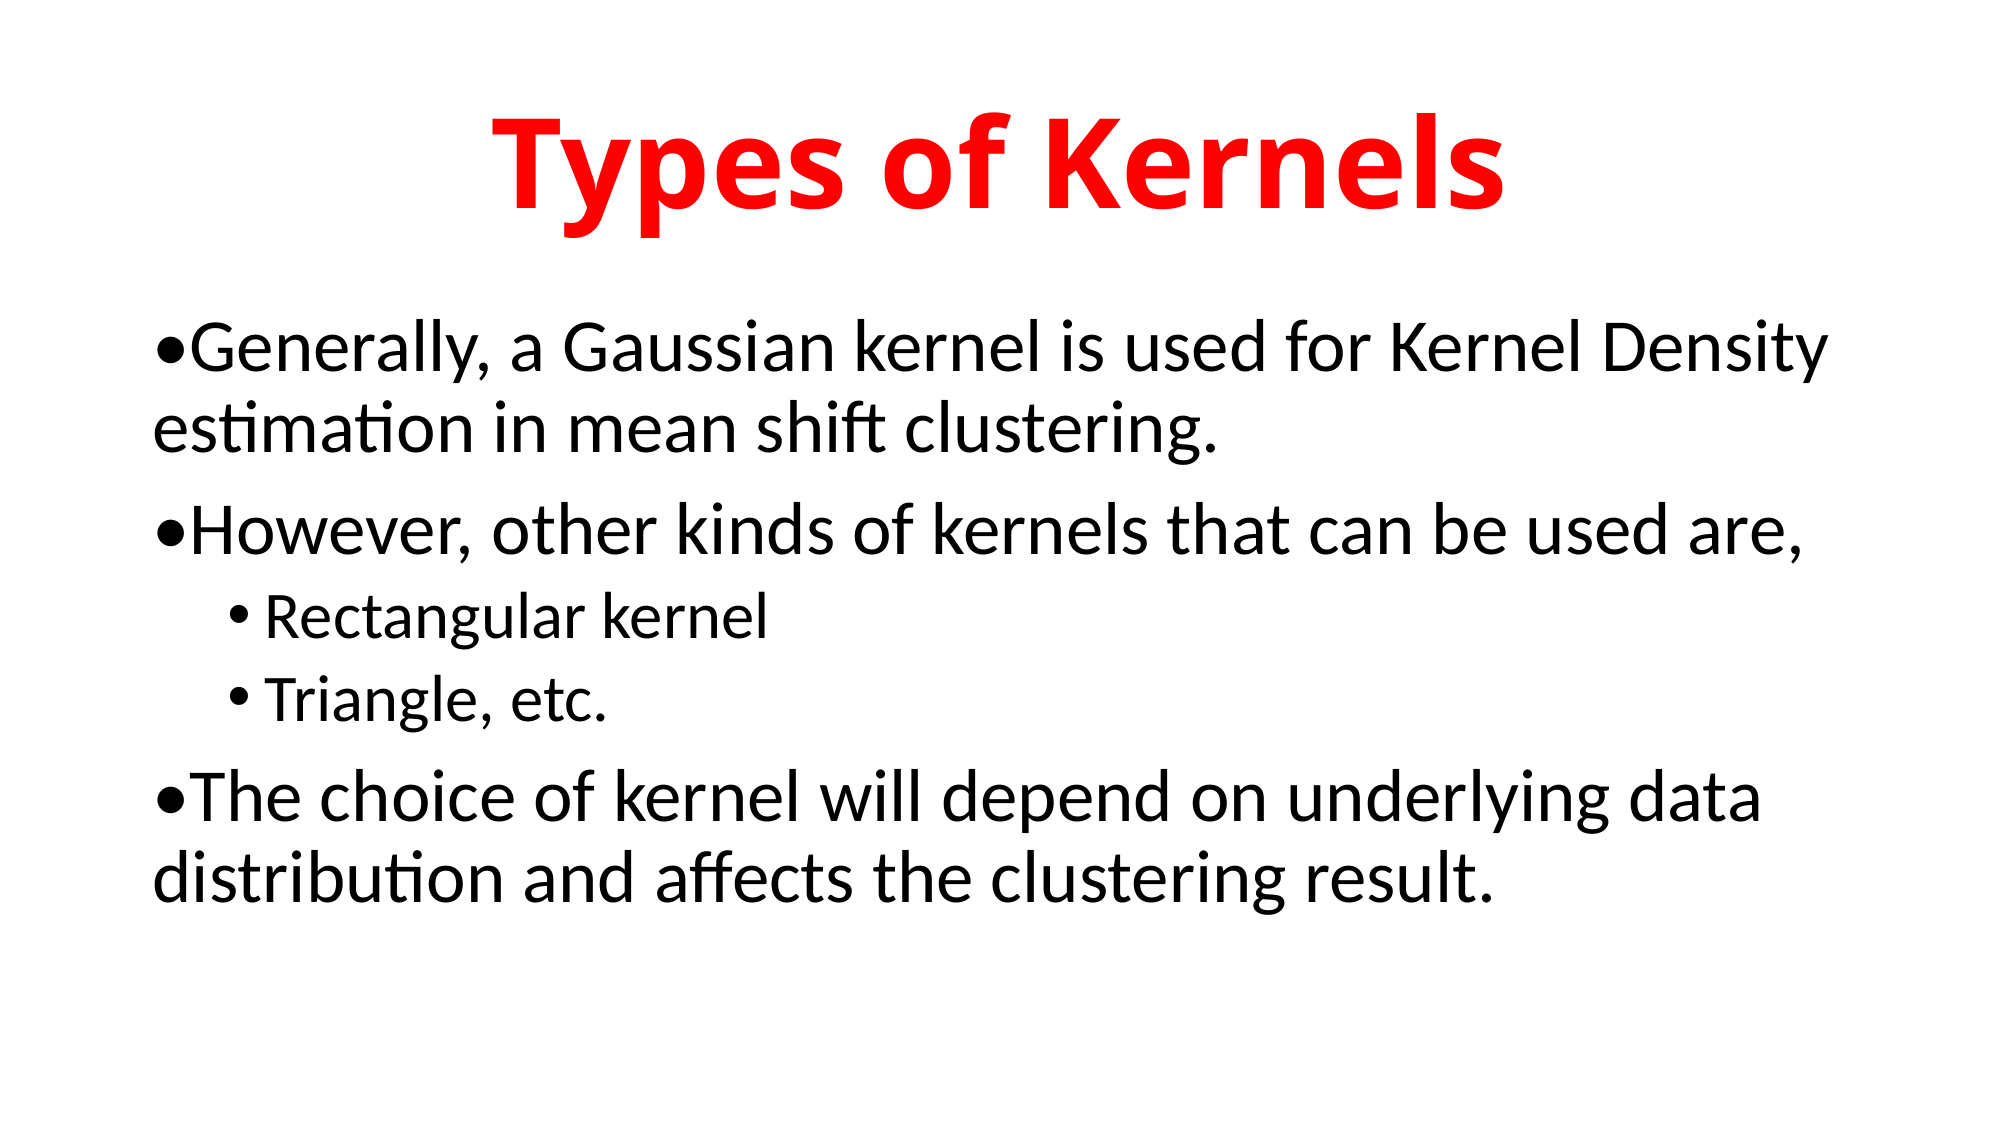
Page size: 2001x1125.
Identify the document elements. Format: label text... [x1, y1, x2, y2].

list •Generally, a Gaussian kernel is used for Kernel Density estimation in mean shift clustering. •However, other kinds of kernels that can be used are, Rectangular kernel Triangle, etc. •The choice of kernel will depend on underlying data distribution and affects the clustering result. [137, 299, 1863, 1014]
title Types of Kernels [137, 59, 1863, 278]
